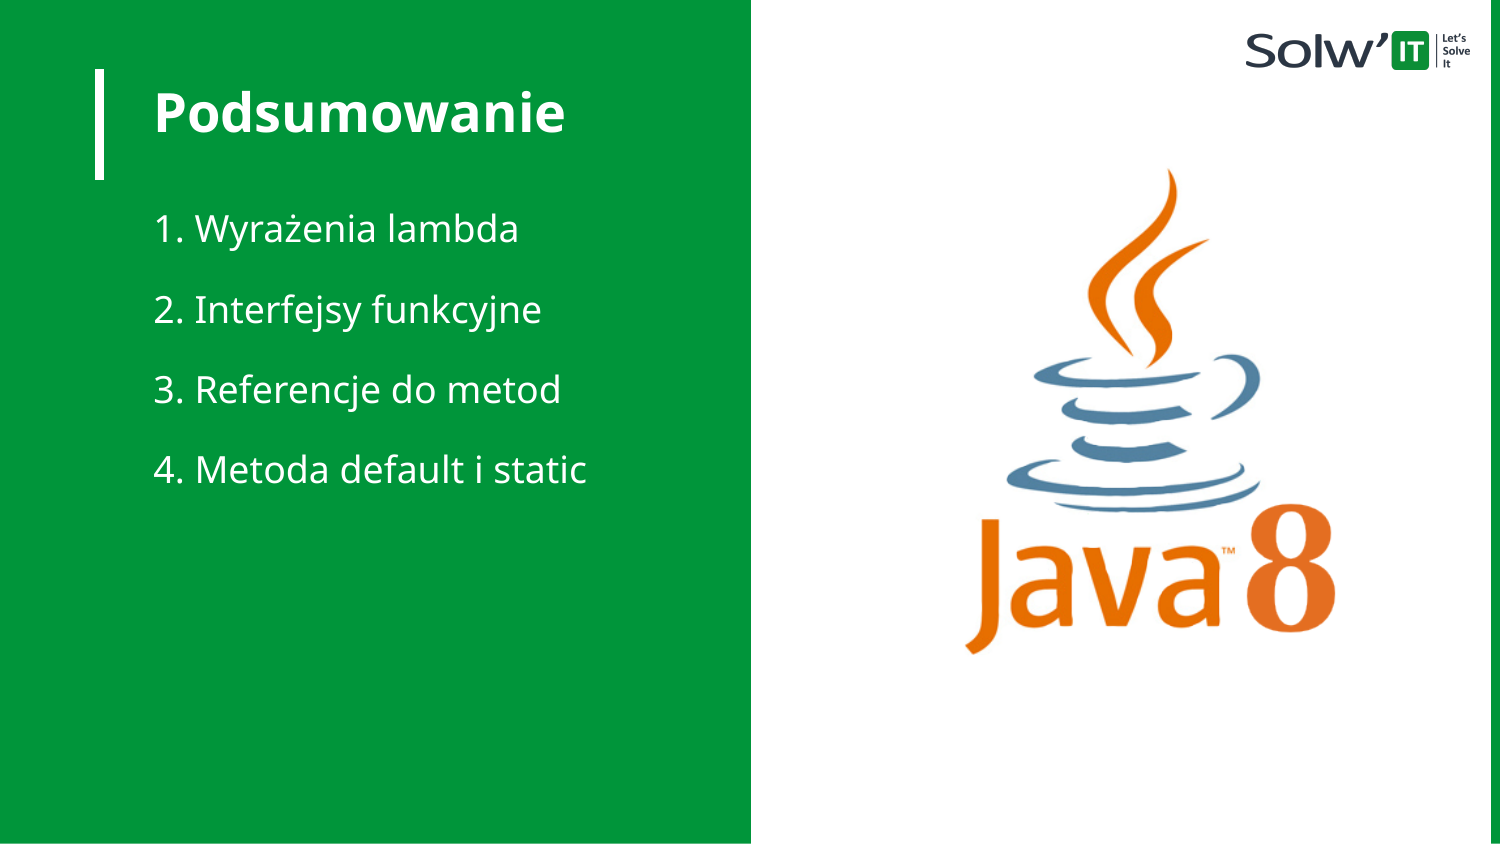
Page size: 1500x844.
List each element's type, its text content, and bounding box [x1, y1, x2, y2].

text_box 1. Wyrażenia lambda 2. Interfejsy funkcyjne 3. Referencje do metod 4. Metoda default i static [138, 190, 679, 716]
text_box Podsumowanie [138, 63, 721, 205]
picture [1246, 31, 1470, 70]
picture [884, 128, 1406, 685]
